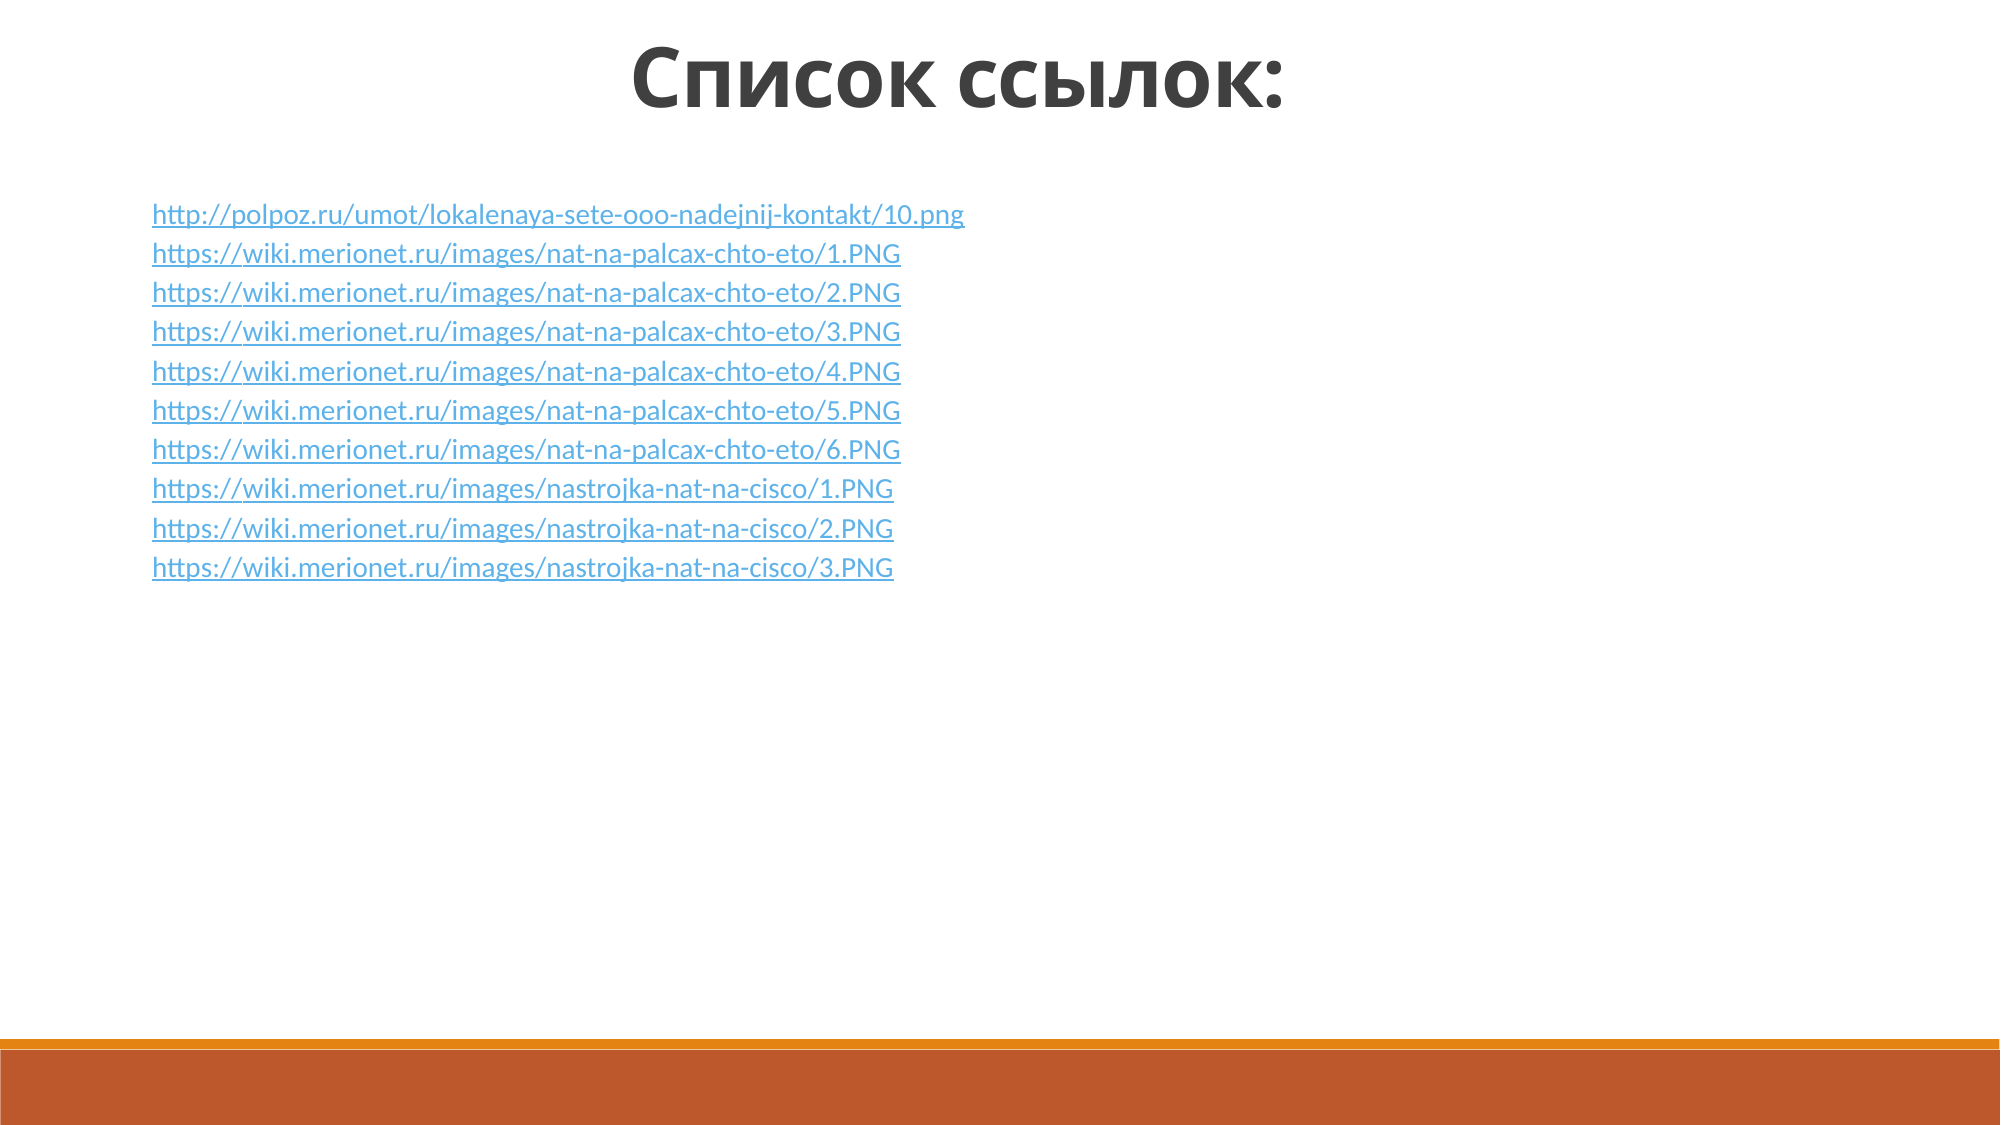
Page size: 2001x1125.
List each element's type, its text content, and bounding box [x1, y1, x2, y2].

text_box http://polpoz.ru/umot/lokalenaya-sete-ooo-nadejnij-kontakt/10.png https://wiki.merionet.ru/images/nat-na-palcax-chto-eto/1.PNG https://wiki.merionet.ru/images/nat-na-palcax-chto-eto/2.PNG https://wiki.merionet.ru/images/nat-na-palcax-chto-eto/3.PNG https://wiki.merionet.ru/images/nat-na-palcax-chto-eto/4.PNG https://wiki.merionet.ru/images/nat-na-palcax-chto-eto/5.PNG https://wiki.merionet.ru/images/nat-na-palcax-chto-eto/6.PNG https://wiki.merionet.ru/images/nastrojka-nat-na-cisco/1.PNG https://wiki.merionet.ru/images/nastrojka-nat-na-cisco/2.PNG https://wiki.merionet.ru/images/nastrojka-nat-na-cisco/3.PNG [137, 187, 1863, 1111]
text_box Список ссылок: [62, 32, 1854, 213]
